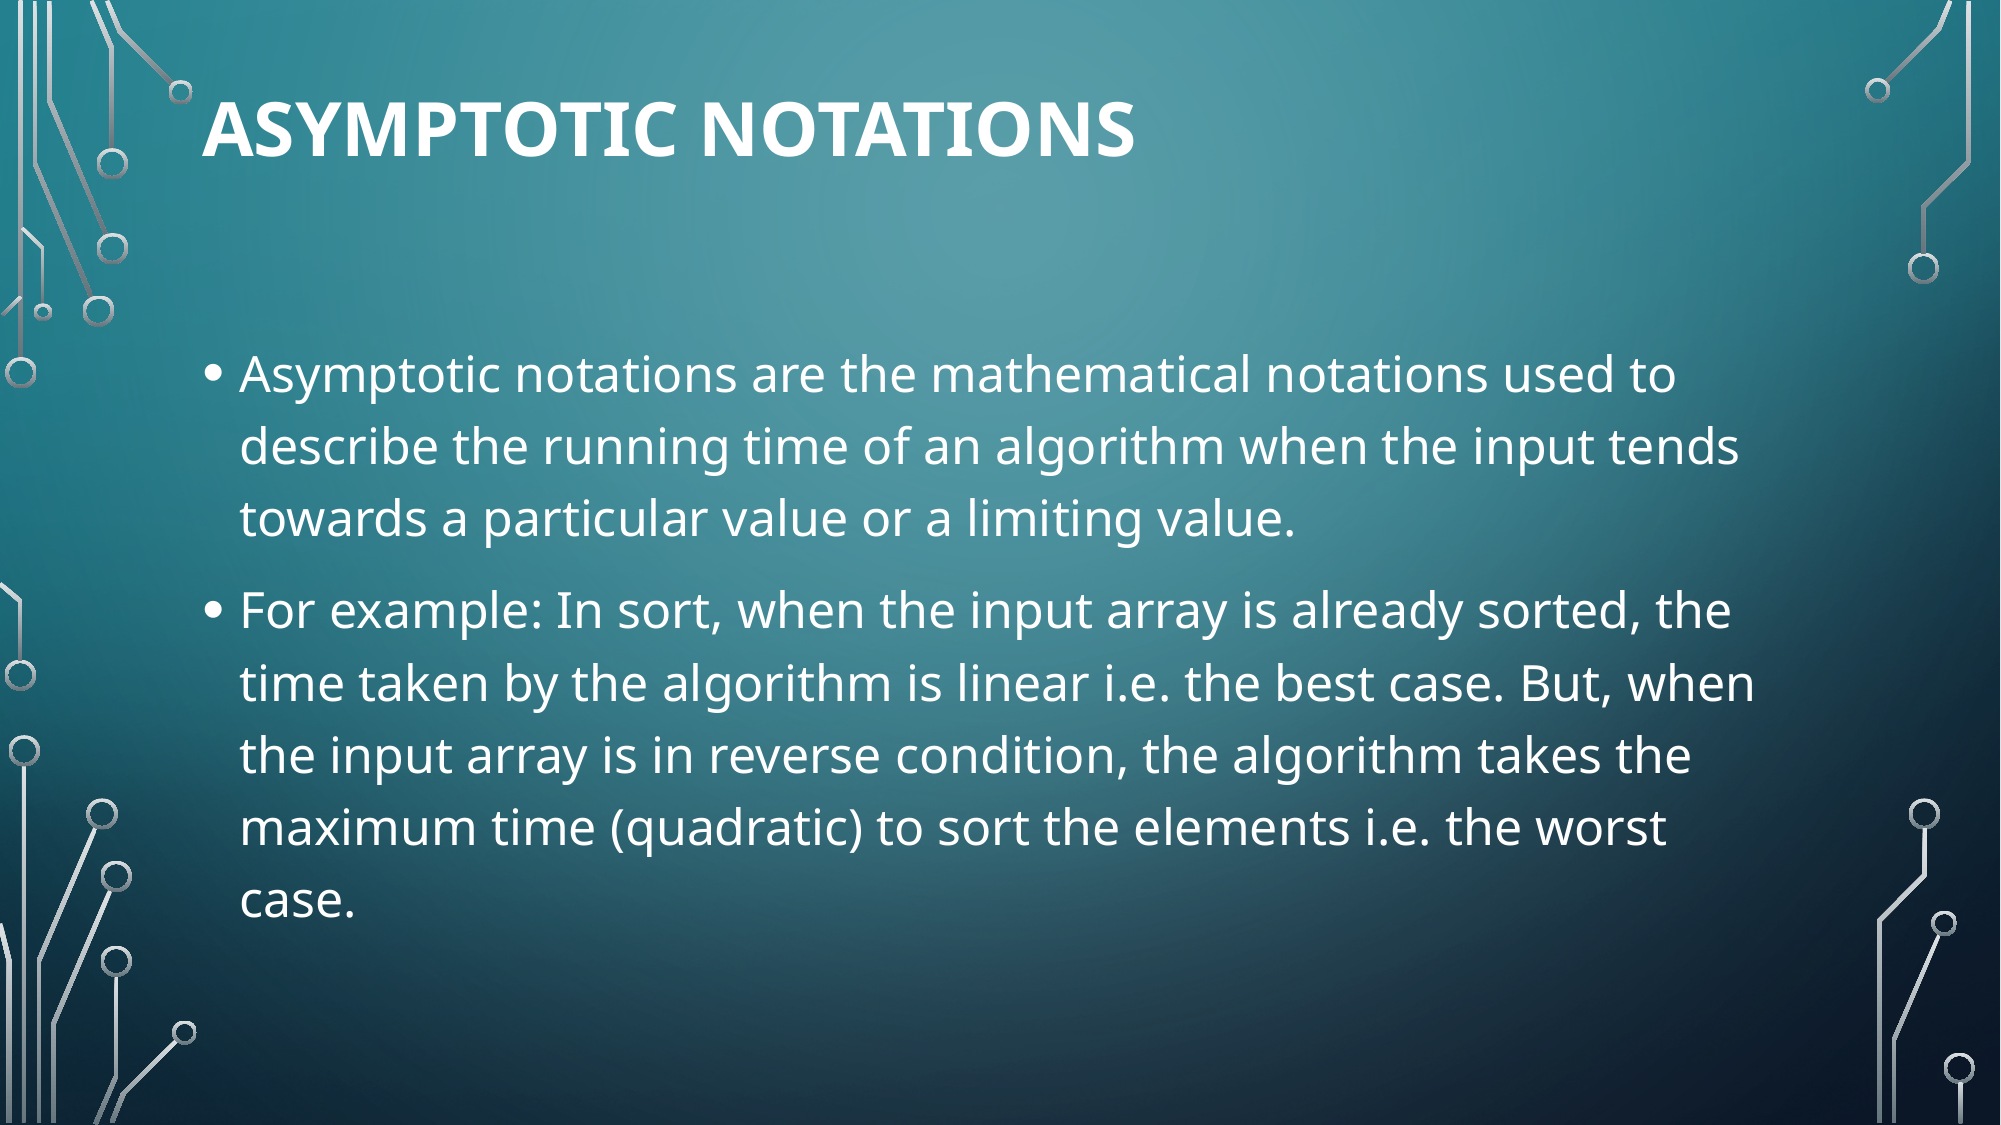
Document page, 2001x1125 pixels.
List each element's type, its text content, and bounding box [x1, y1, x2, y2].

list Asymptotic notations are the mathematical notations used to describe the running time of an algorithm when the input tends towards a particular value or a limiting value. For example: In sort, when the input array is already sorted, the time taken by the algorithm is linear i.e. the best case. But, when the input array is in reverse condition, the algorithm takes the maximum time (quadratic) to sort the elements i.e. the worst case. [187, 322, 1813, 916]
title Asymptotic Notations [187, 54, 1813, 211]
